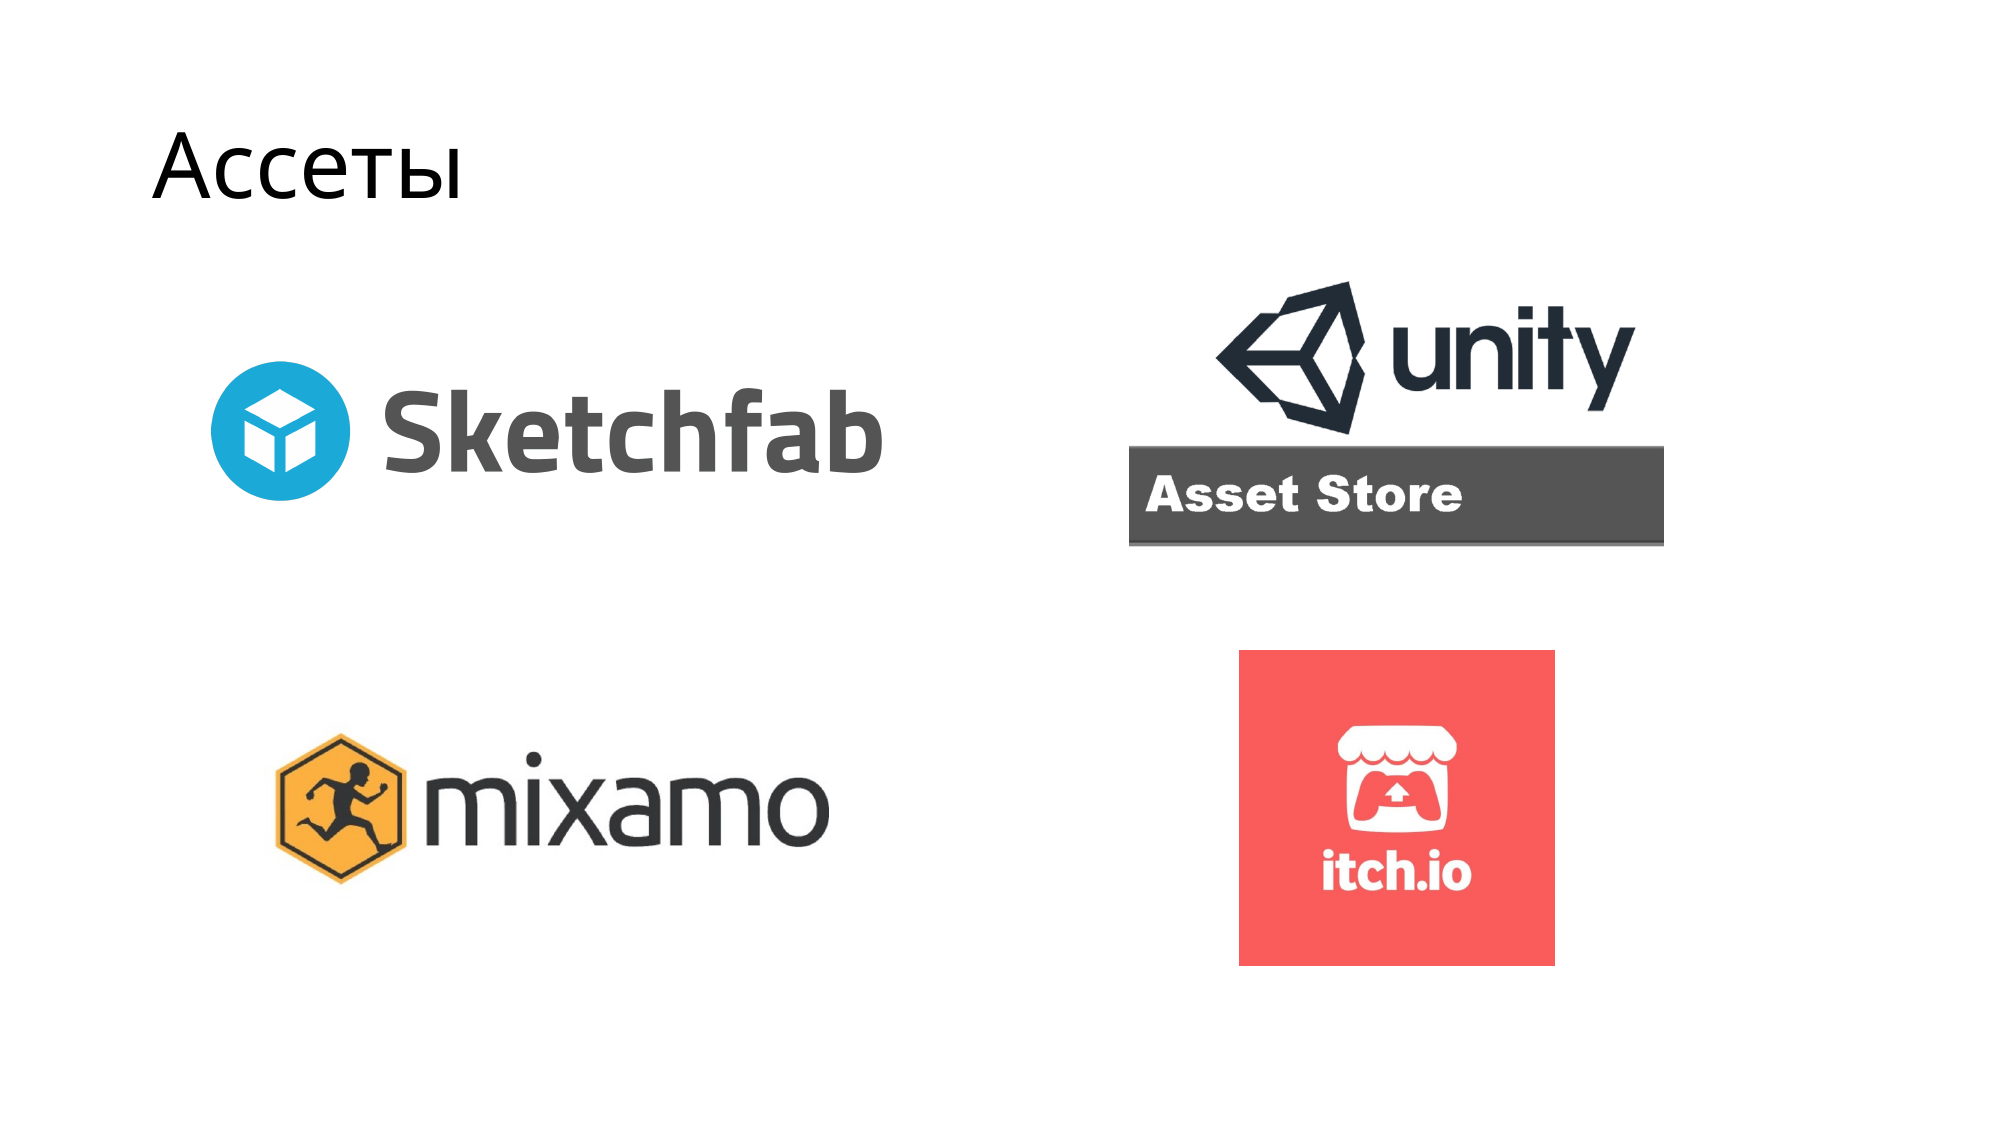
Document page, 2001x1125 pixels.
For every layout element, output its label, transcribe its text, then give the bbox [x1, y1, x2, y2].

picture [1129, 266, 1664, 564]
picture [1239, 650, 1555, 966]
title Ассеты [137, 59, 1863, 278]
picture [211, 361, 882, 501]
picture [264, 650, 829, 966]
